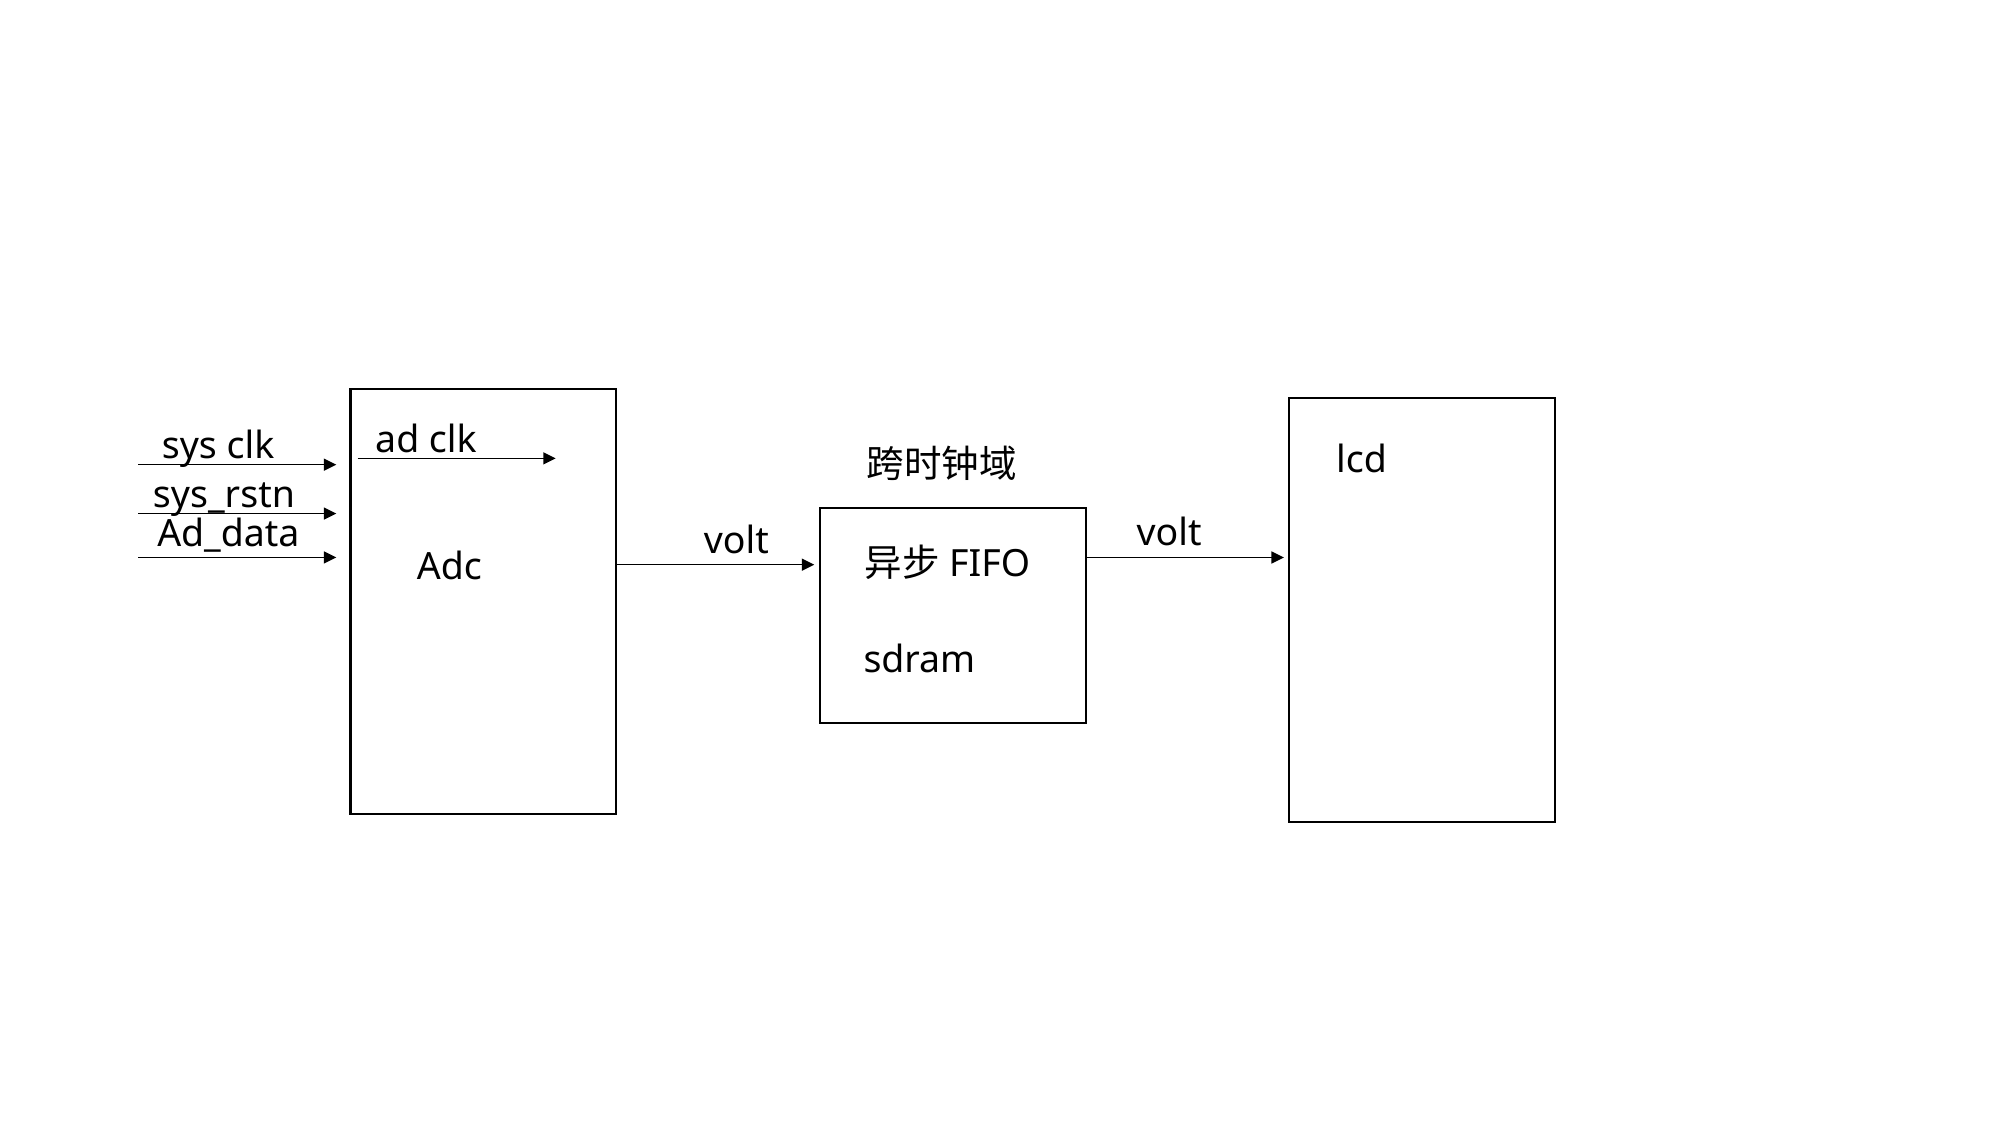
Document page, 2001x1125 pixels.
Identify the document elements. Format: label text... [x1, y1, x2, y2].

text_box volt [689, 508, 819, 568]
text_box Adc [402, 534, 582, 595]
text_box [819, 507, 1087, 724]
text_box [1288, 397, 1556, 823]
text_box Ad_data [142, 501, 354, 562]
text_box sys clk [147, 413, 360, 462]
text_box sys_rstn [138, 462, 387, 523]
text_box ad clk [360, 407, 562, 468]
text_box [349, 388, 617, 815]
text_box 跨时钟域 [852, 432, 1054, 492]
text_box volt [1121, 500, 1324, 561]
text_box 异步FIFO [850, 531, 1052, 591]
text_box sdram [848, 627, 1051, 687]
